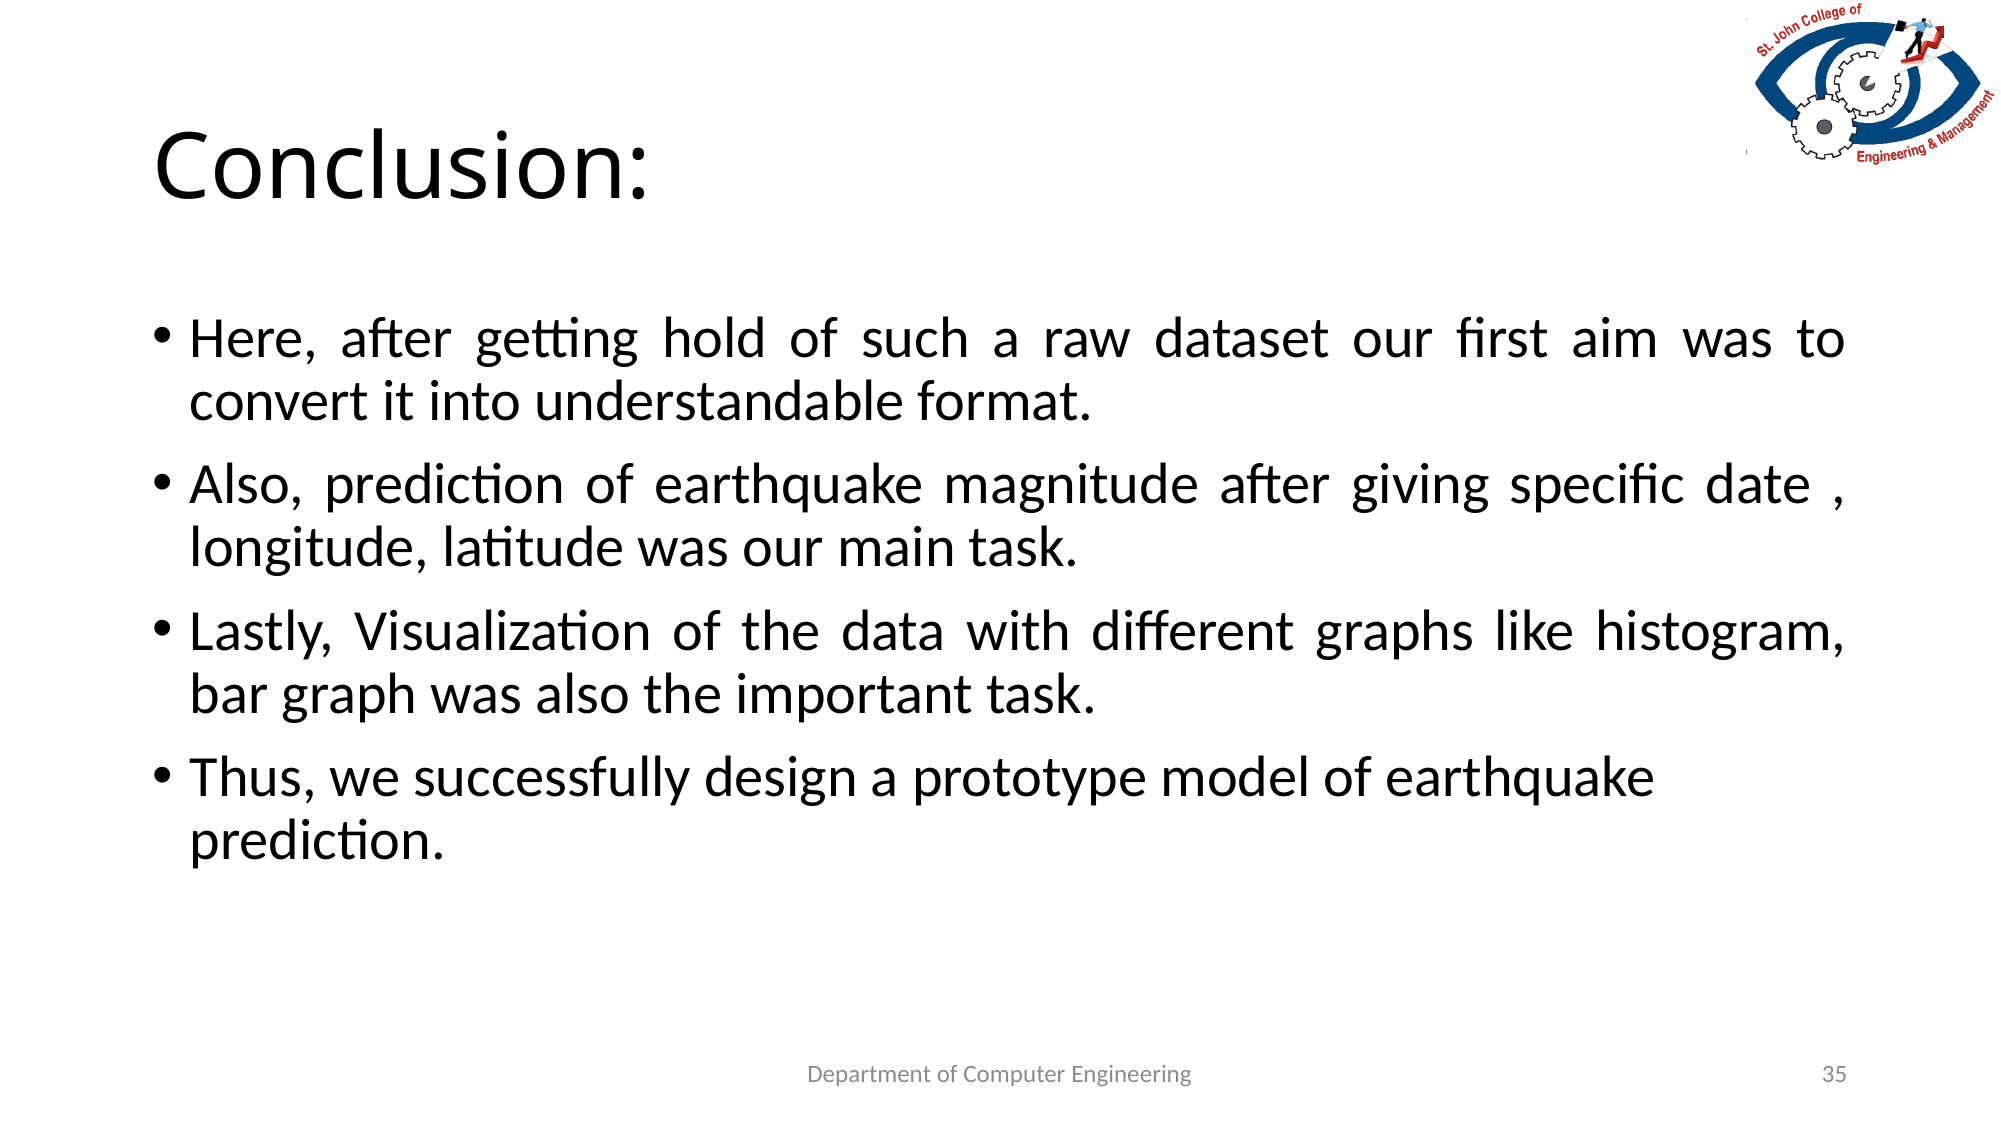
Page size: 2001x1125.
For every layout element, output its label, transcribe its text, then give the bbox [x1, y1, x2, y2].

list Here, after getting hold of such a raw dataset our first aim was to convert it into understandable format. Also, prediction of earthquake magnitude after giving specific date , longitude, latitude was our main task. Lastly, Visualization of the data with different graphs like histogram, bar graph was also the important task. Thus, we successfully design a prototype model of earthquake prediction. [137, 299, 1863, 1014]
picture [1746, 0, 2000, 168]
title Conclusion: [137, 59, 1863, 278]
slide_number 35 [1412, 1042, 1863, 1103]
footer Department of Computer Engineering [662, 1042, 1338, 1103]
